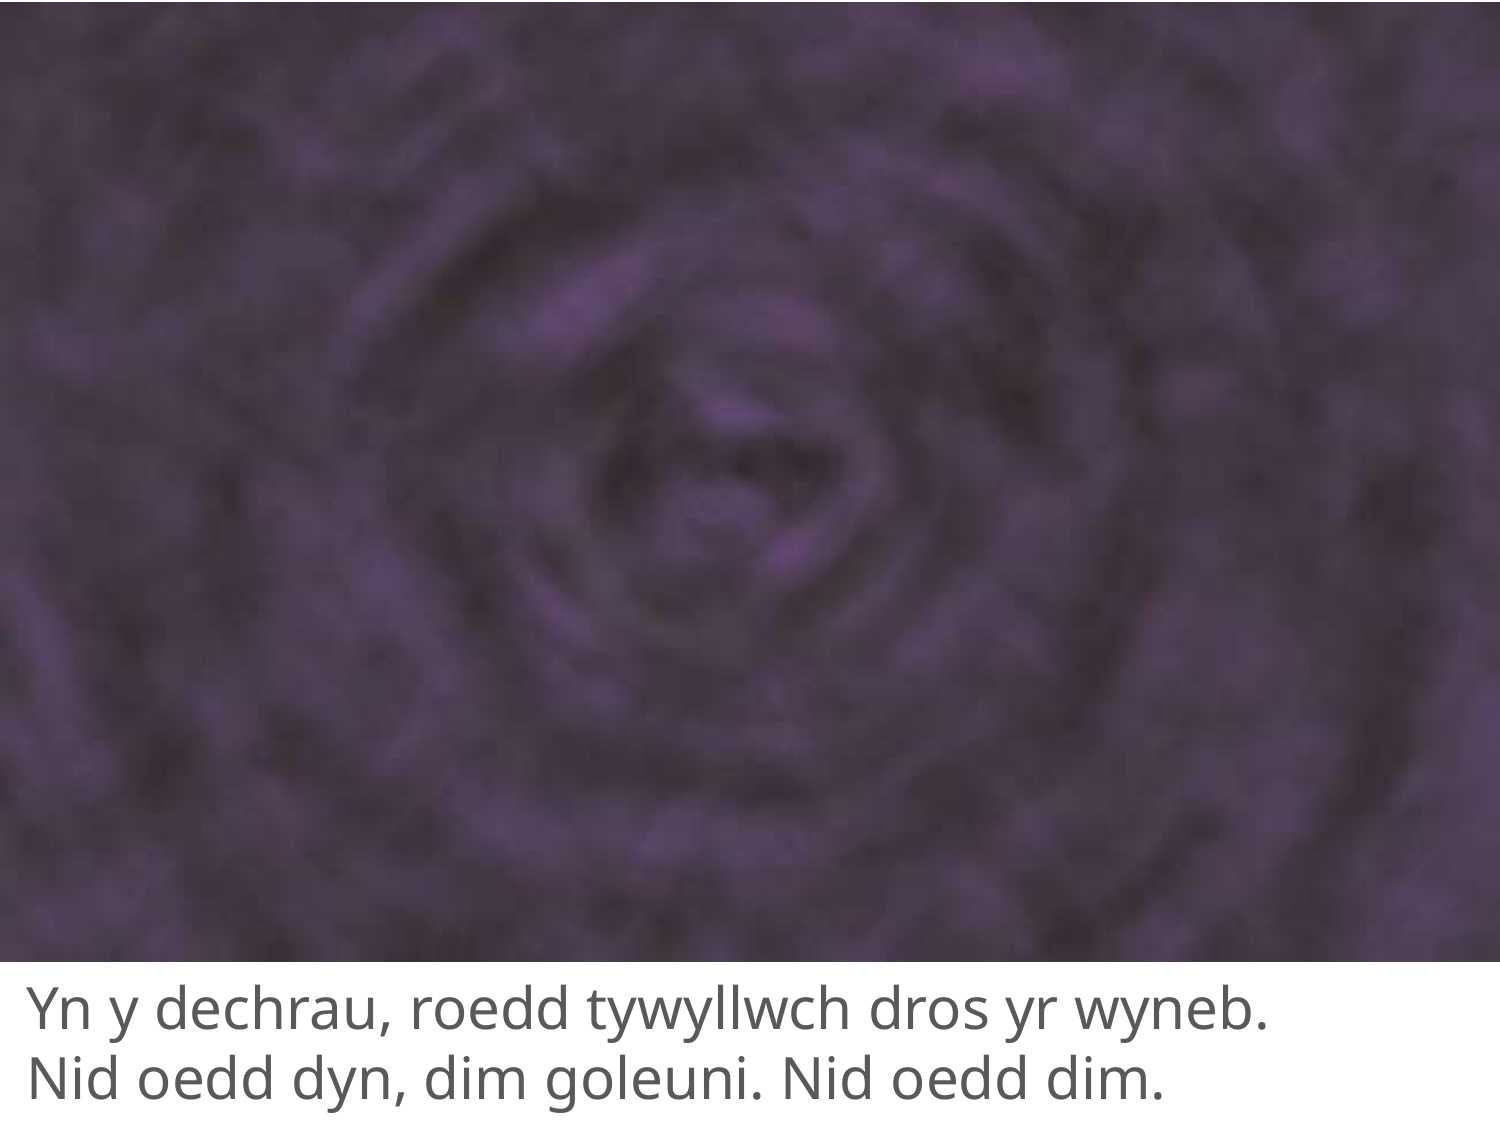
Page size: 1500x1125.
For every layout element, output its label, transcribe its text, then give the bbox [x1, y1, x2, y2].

text_box Yn y dechrau, roedd tywyllwch dros yr wyneb. Nid oedd dyn, dim goleuni. Nid oedd dim. [11, 970, 1483, 1119]
picture [0, 1, 1500, 962]
